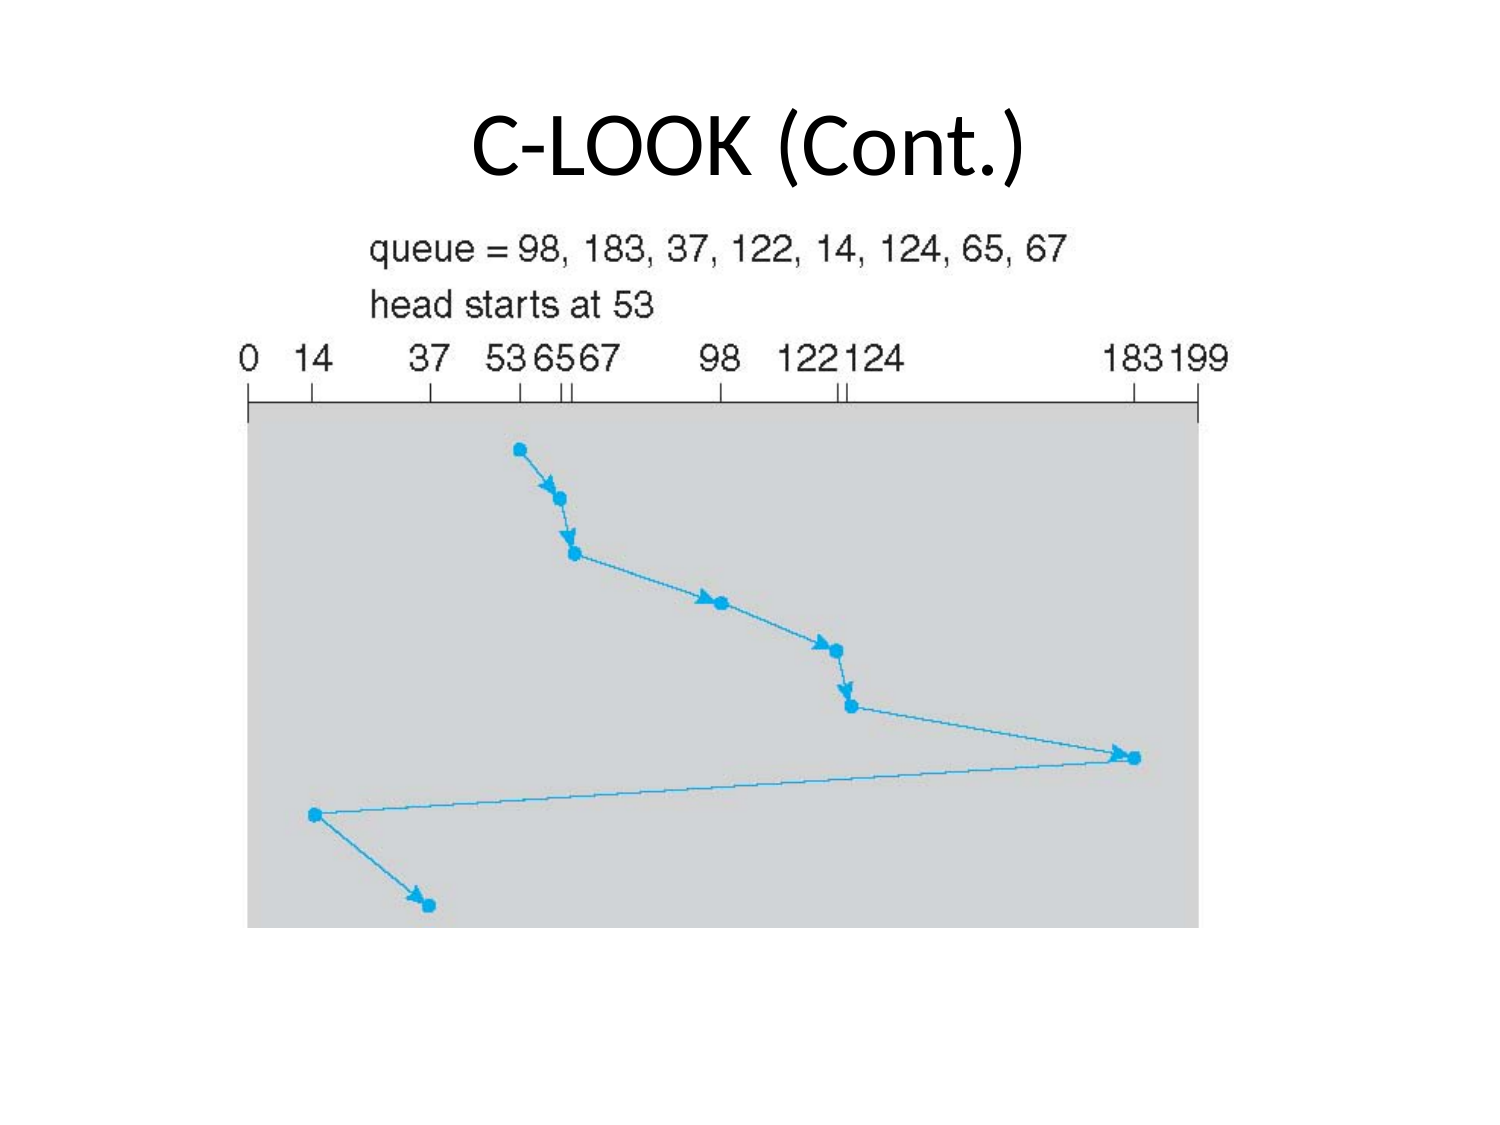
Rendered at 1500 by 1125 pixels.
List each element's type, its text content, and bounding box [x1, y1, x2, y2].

picture [236, 227, 1234, 928]
title C-LOOK (Cont.) [75, 45, 1425, 233]
